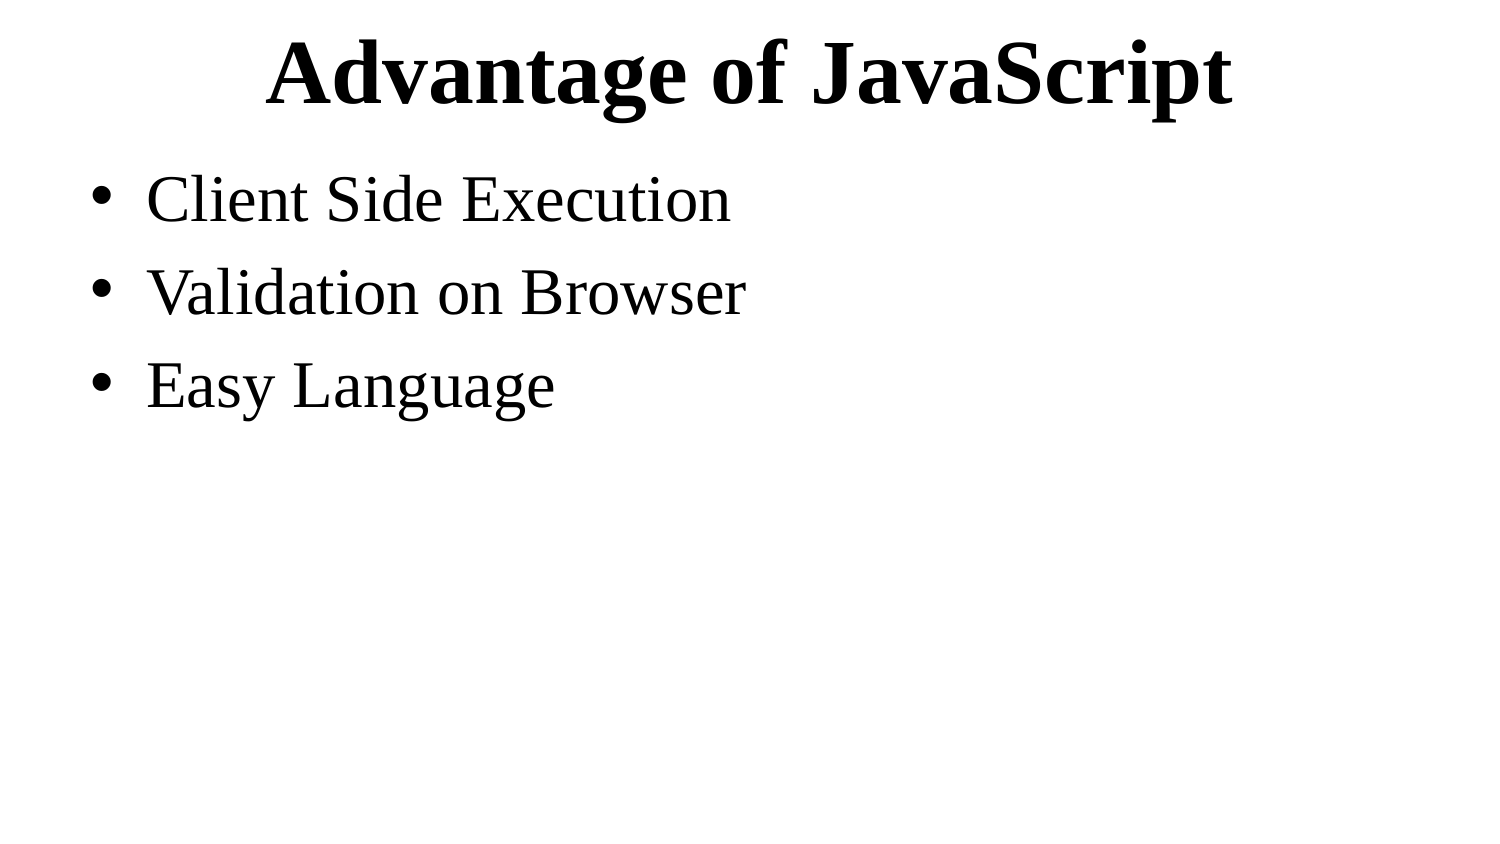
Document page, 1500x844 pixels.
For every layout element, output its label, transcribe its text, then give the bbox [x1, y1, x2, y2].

title Advantage of JavaScript [75, 0, 1425, 138]
list Client Side Execution Validation on Browser Easy Language [75, 146, 1425, 704]
